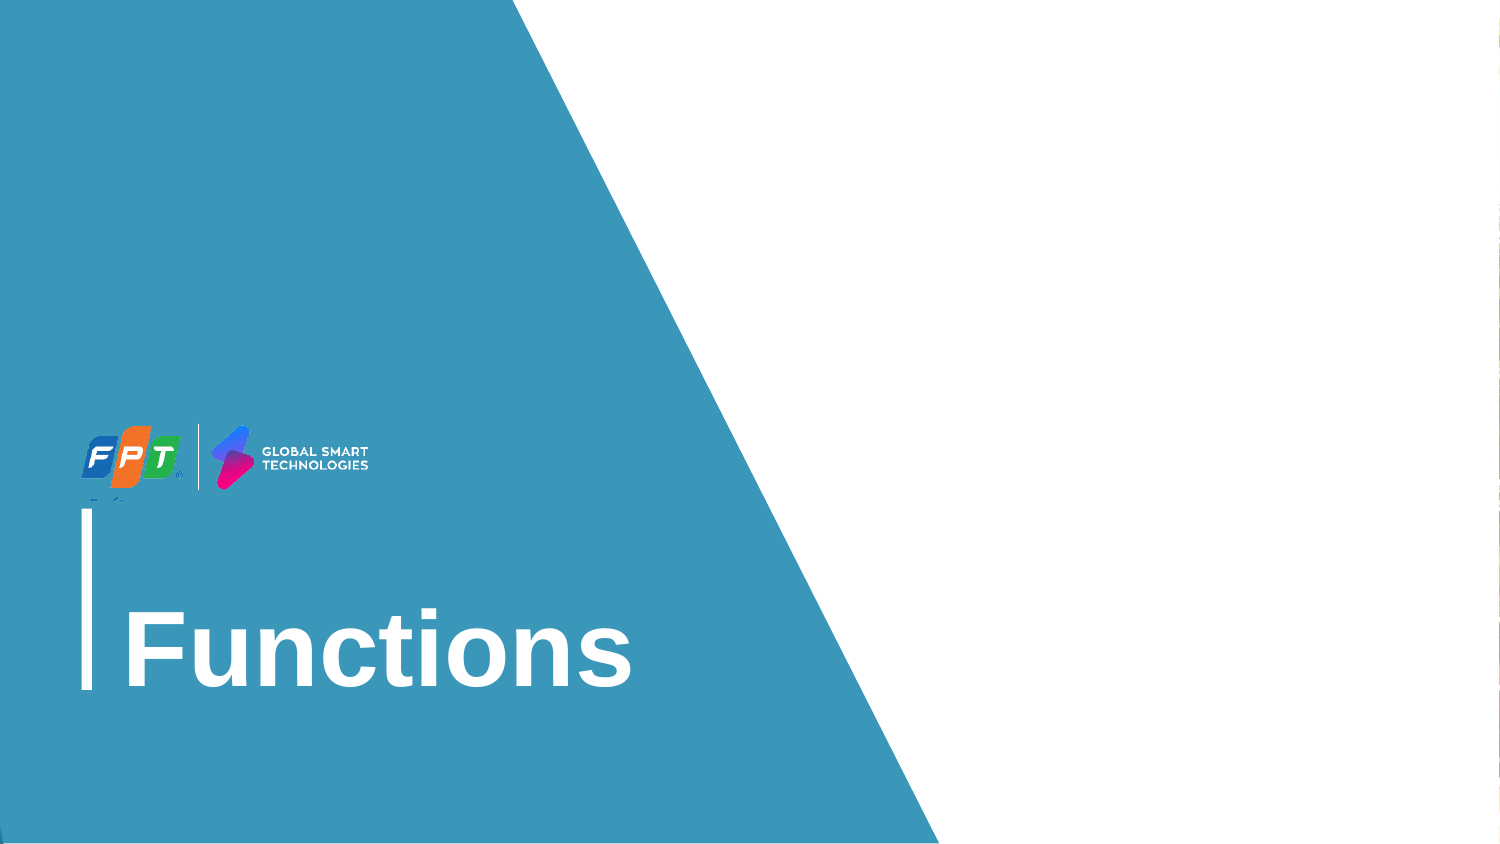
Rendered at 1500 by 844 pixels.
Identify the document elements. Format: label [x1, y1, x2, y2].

text_box [0, 0, 1500, 844]
text_box [81, 414, 385, 690]
